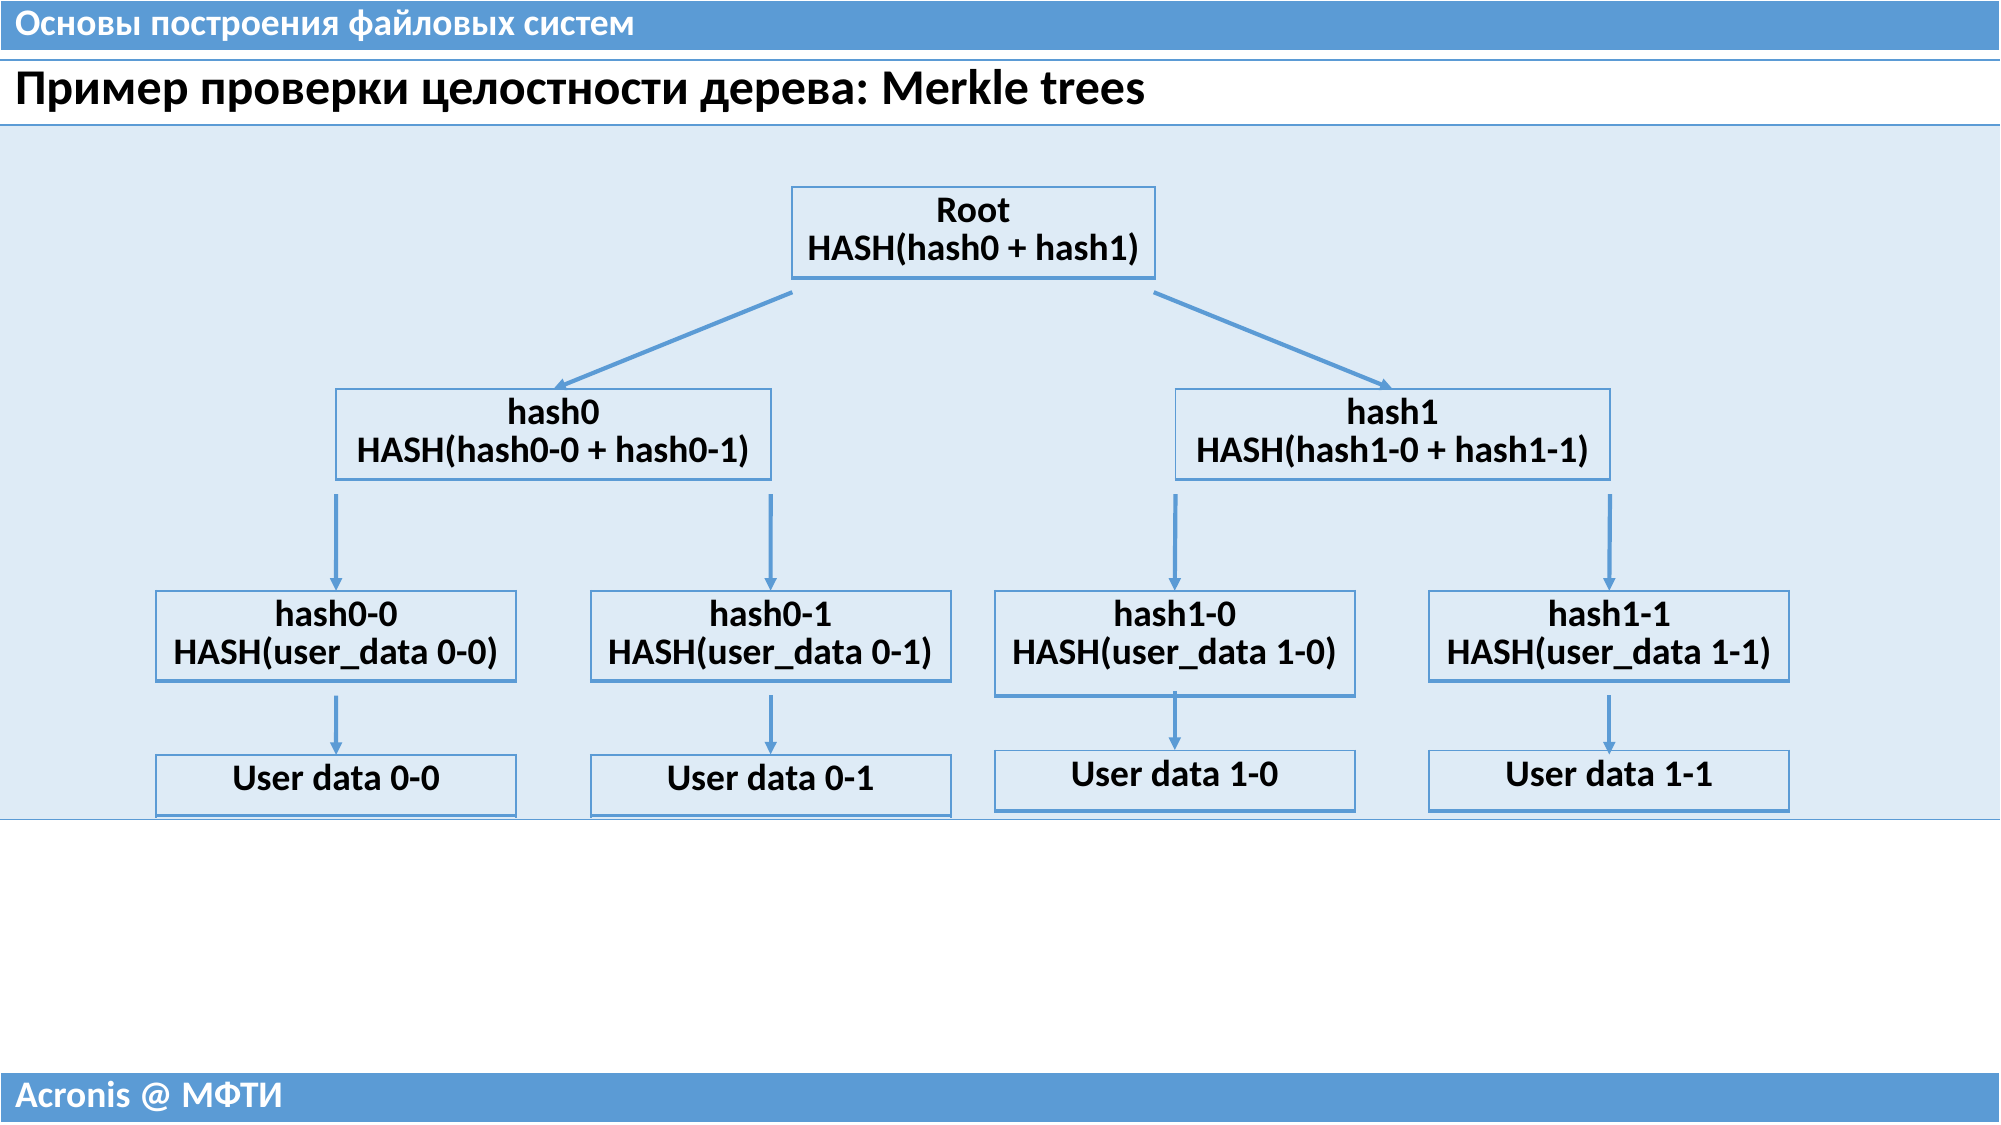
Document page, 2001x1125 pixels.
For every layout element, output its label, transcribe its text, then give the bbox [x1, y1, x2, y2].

table_header hash0-0 HASH(user_data 0-0) [157, 592, 515, 679]
table_cell [0, 126, 2000, 819]
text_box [1153, 292, 1393, 390]
table_header Acronis @ МФТИ [1, 1073, 1999, 1122]
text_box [553, 292, 793, 390]
table_header hash1 HASH(hash1-0 + hash1-1) [1176, 390, 1609, 478]
table_header hash0 HASH(hash0-0 + hash0-1) [337, 390, 770, 478]
table_header hash1-0 HASH(user_data 1-0) [996, 592, 1354, 694]
table_header User data 1-0 [996, 751, 1354, 809]
table_header User data 0-1 [592, 756, 950, 814]
table_header Root HASH(hash0 + hash1) [793, 188, 1154, 276]
table_header Основы построения файловых систем [1, 1, 1999, 50]
table_header User data 0-0 [157, 756, 515, 814]
table_header hash0-1 HASH(user_data 0-1) [592, 592, 950, 679]
table_header Пример проверки целостности дерева: Merkle trees [0, 61, 2000, 124]
table_header User data 1-1 [1430, 751, 1788, 809]
table_header hash1-1 HASH(user_data 1-1) [1430, 592, 1788, 679]
